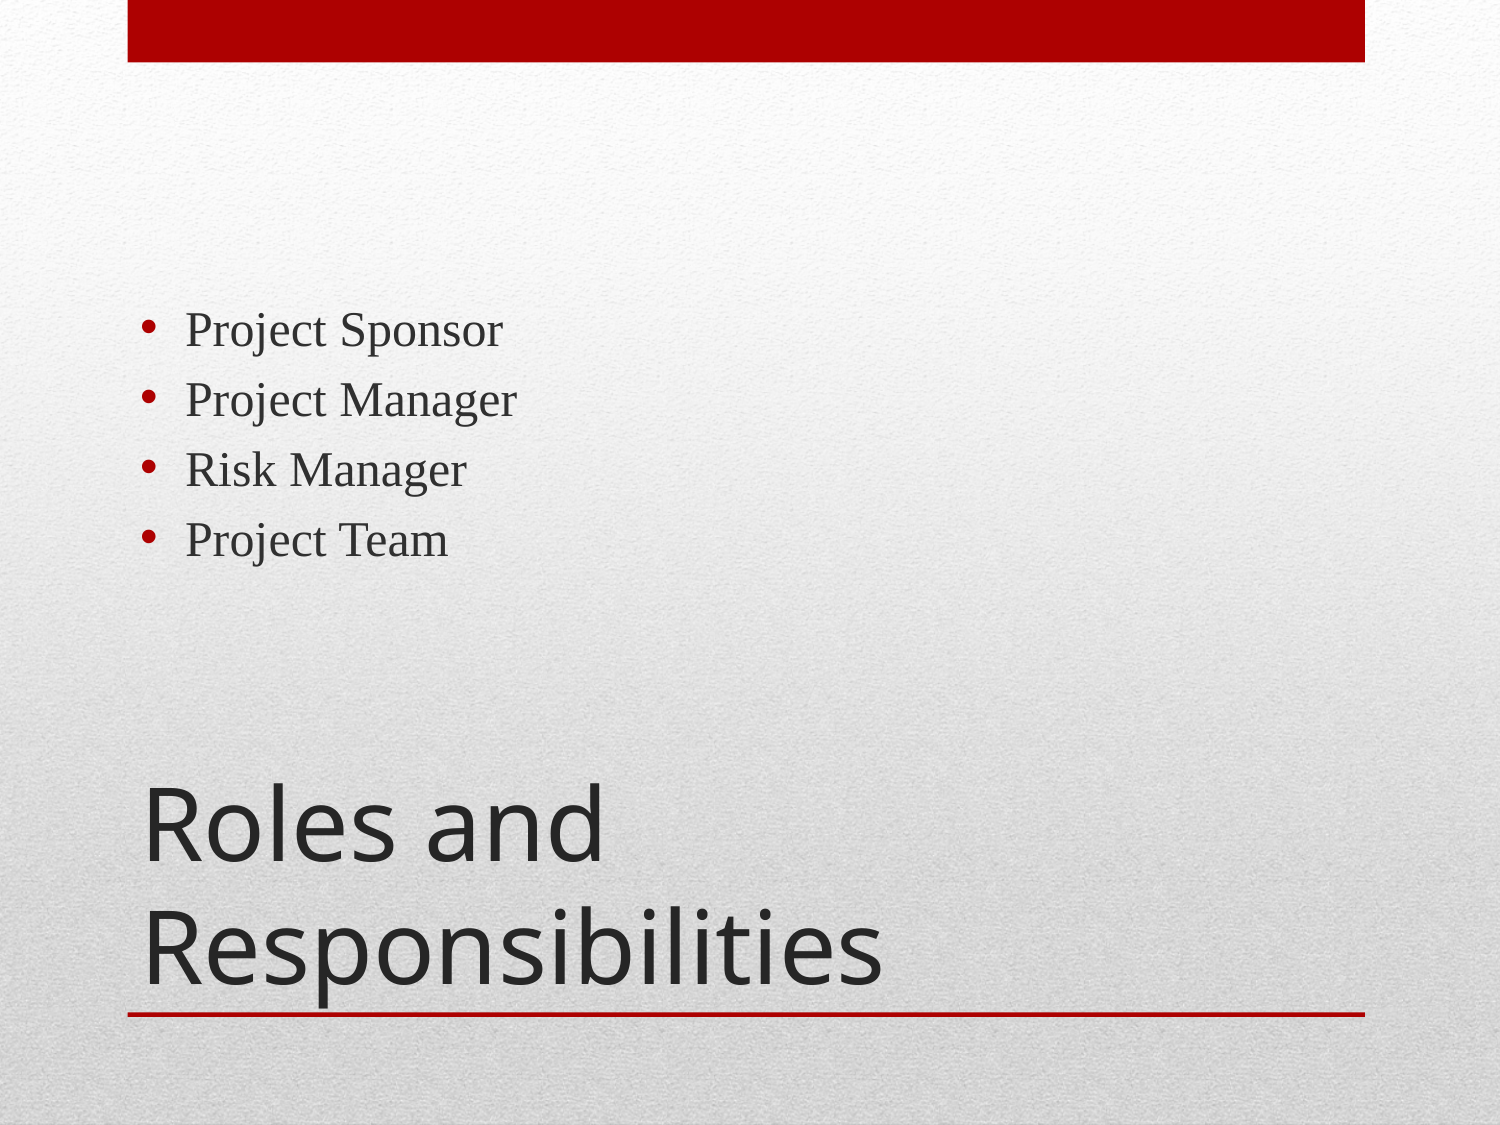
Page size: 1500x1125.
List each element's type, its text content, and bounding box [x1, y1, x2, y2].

list Project Sponsor Project Manager Risk Manager Project Team [125, 112, 1363, 750]
title Roles and Responsibilities [125, 750, 1238, 1013]
